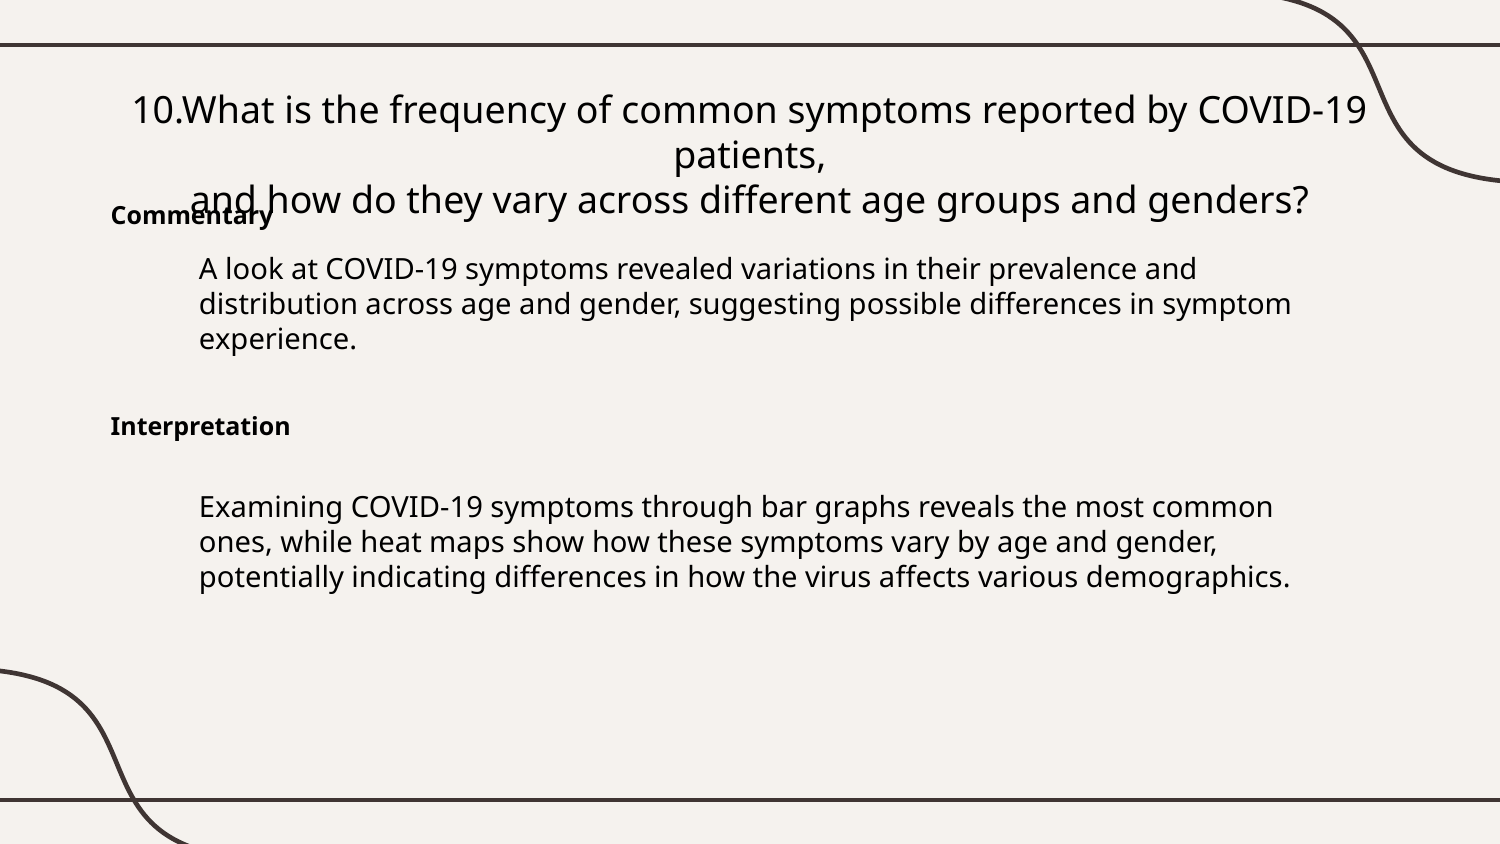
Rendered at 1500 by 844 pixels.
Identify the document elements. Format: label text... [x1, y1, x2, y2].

text_box A look at COVID-19 symptoms revealed variations in their prevalence and distribution across age and gender, suggesting possible differences in symptom experience. [183, 235, 1364, 454]
subtitle Interpretation [95, 395, 334, 449]
title 10.What is the frequency of common symptoms reported by COVID-19 patients, and how do they vary across different age groups and genders? [40, 71, 1460, 216]
text_box Examining COVID-19 symptoms through bar graphs reveals the most common ones, while heat maps show how these symptoms vary by age and gender, potentially indicating differences in how the virus affects various demographics. [183, 473, 1312, 719]
subtitle Commentary [95, 216, 334, 269]
